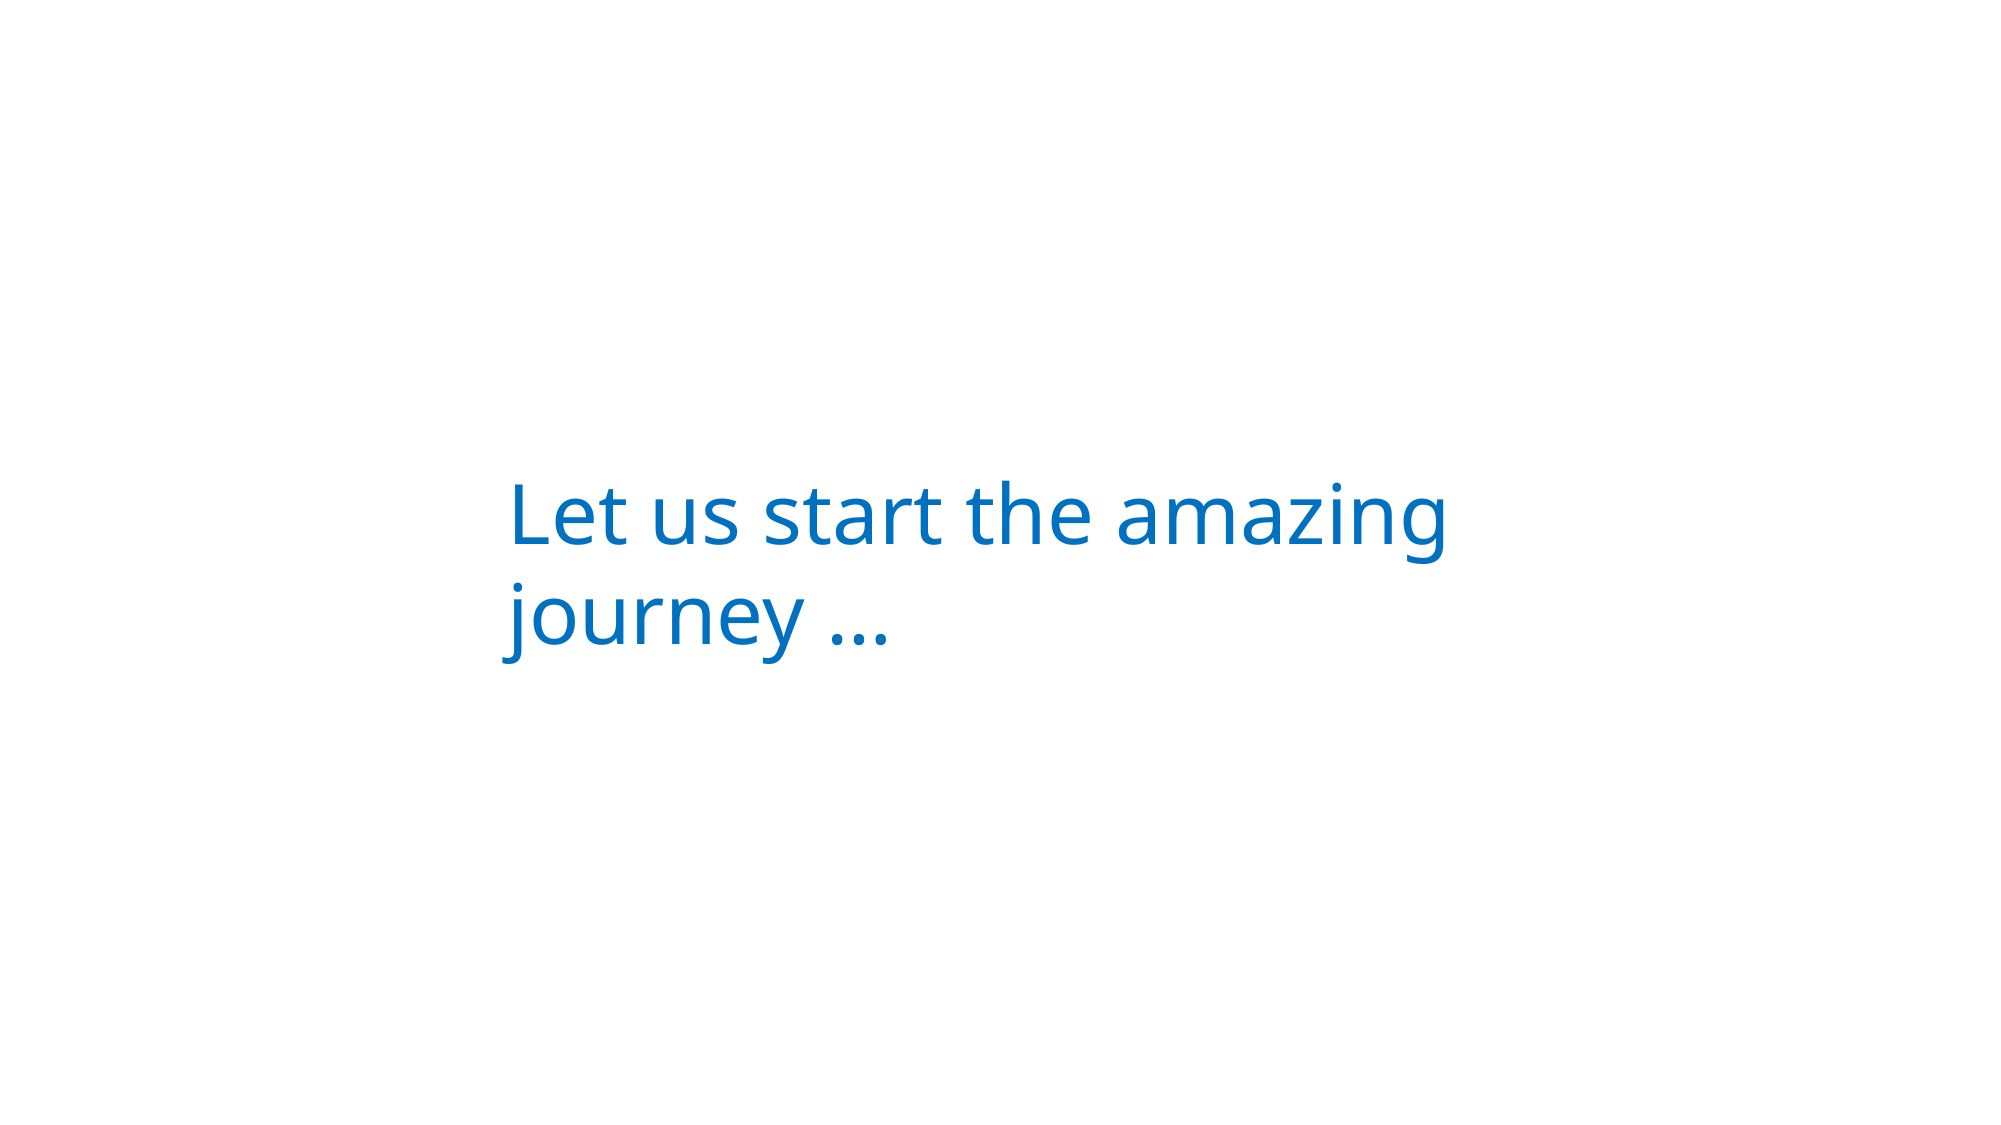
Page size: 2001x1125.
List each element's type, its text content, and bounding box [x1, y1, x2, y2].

text_box Let us start the amazing journey … [492, 453, 1507, 669]
